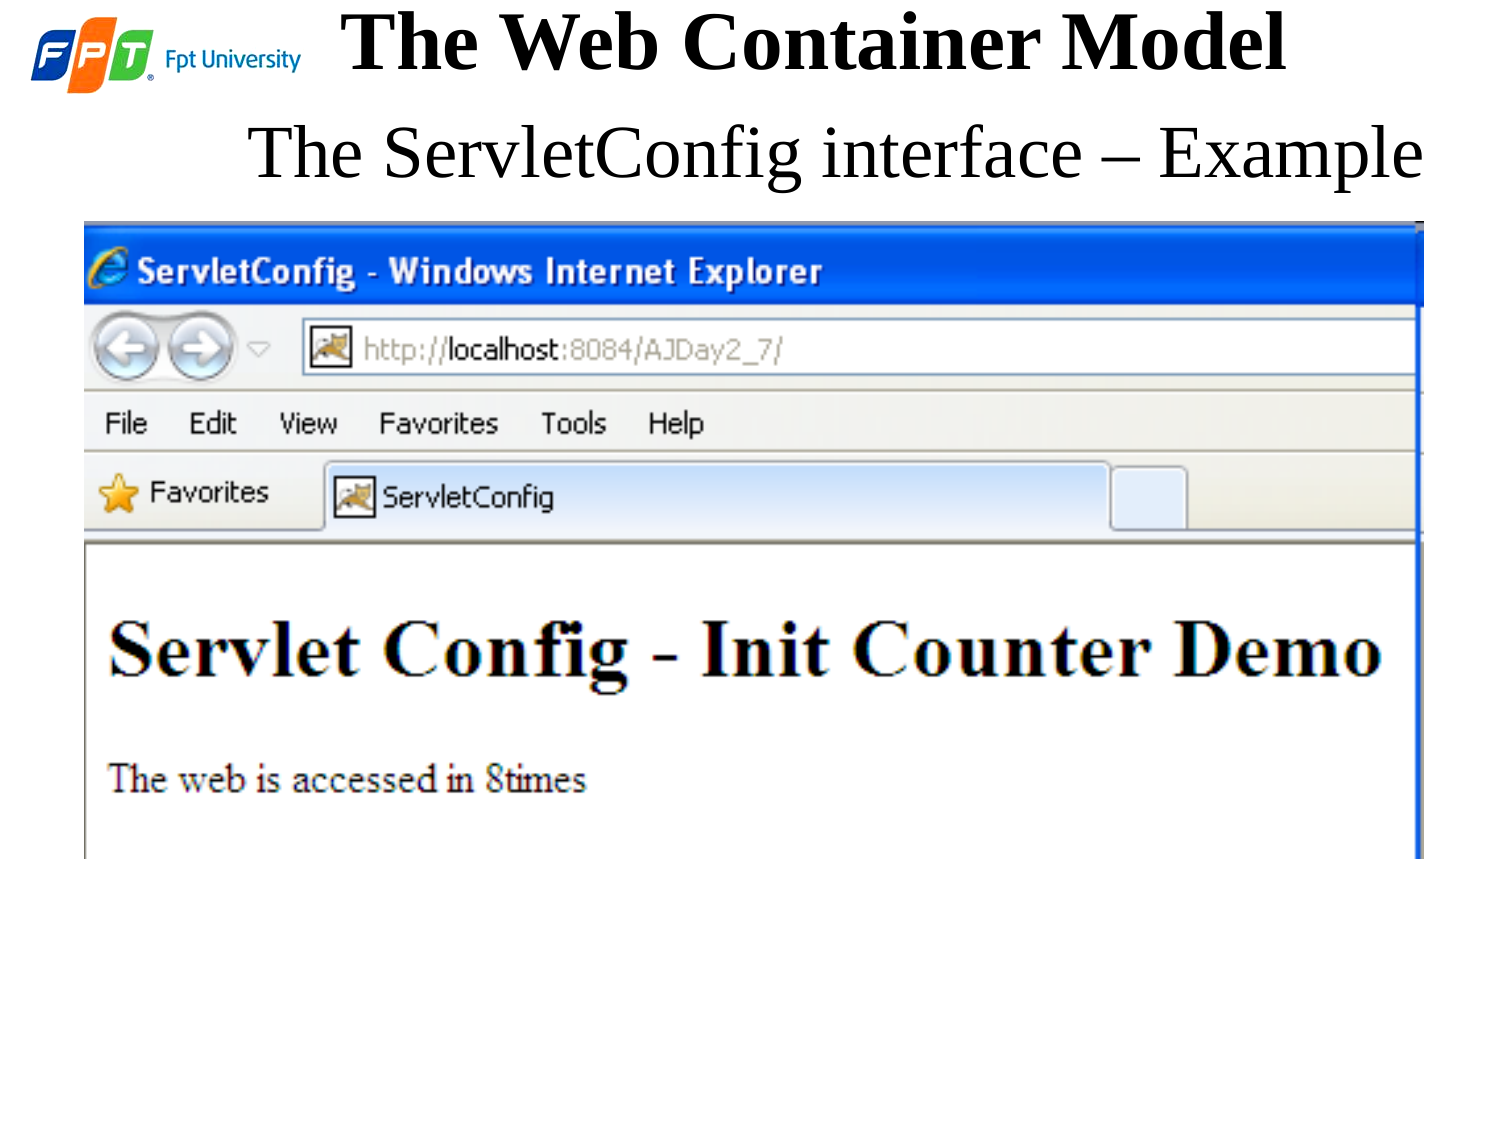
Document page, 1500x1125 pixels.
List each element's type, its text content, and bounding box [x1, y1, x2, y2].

title The Web Container Model The ServletConfig interface – Example [150, 0, 1500, 182]
picture [0, 0, 150, 122]
picture [84, 220, 1424, 860]
